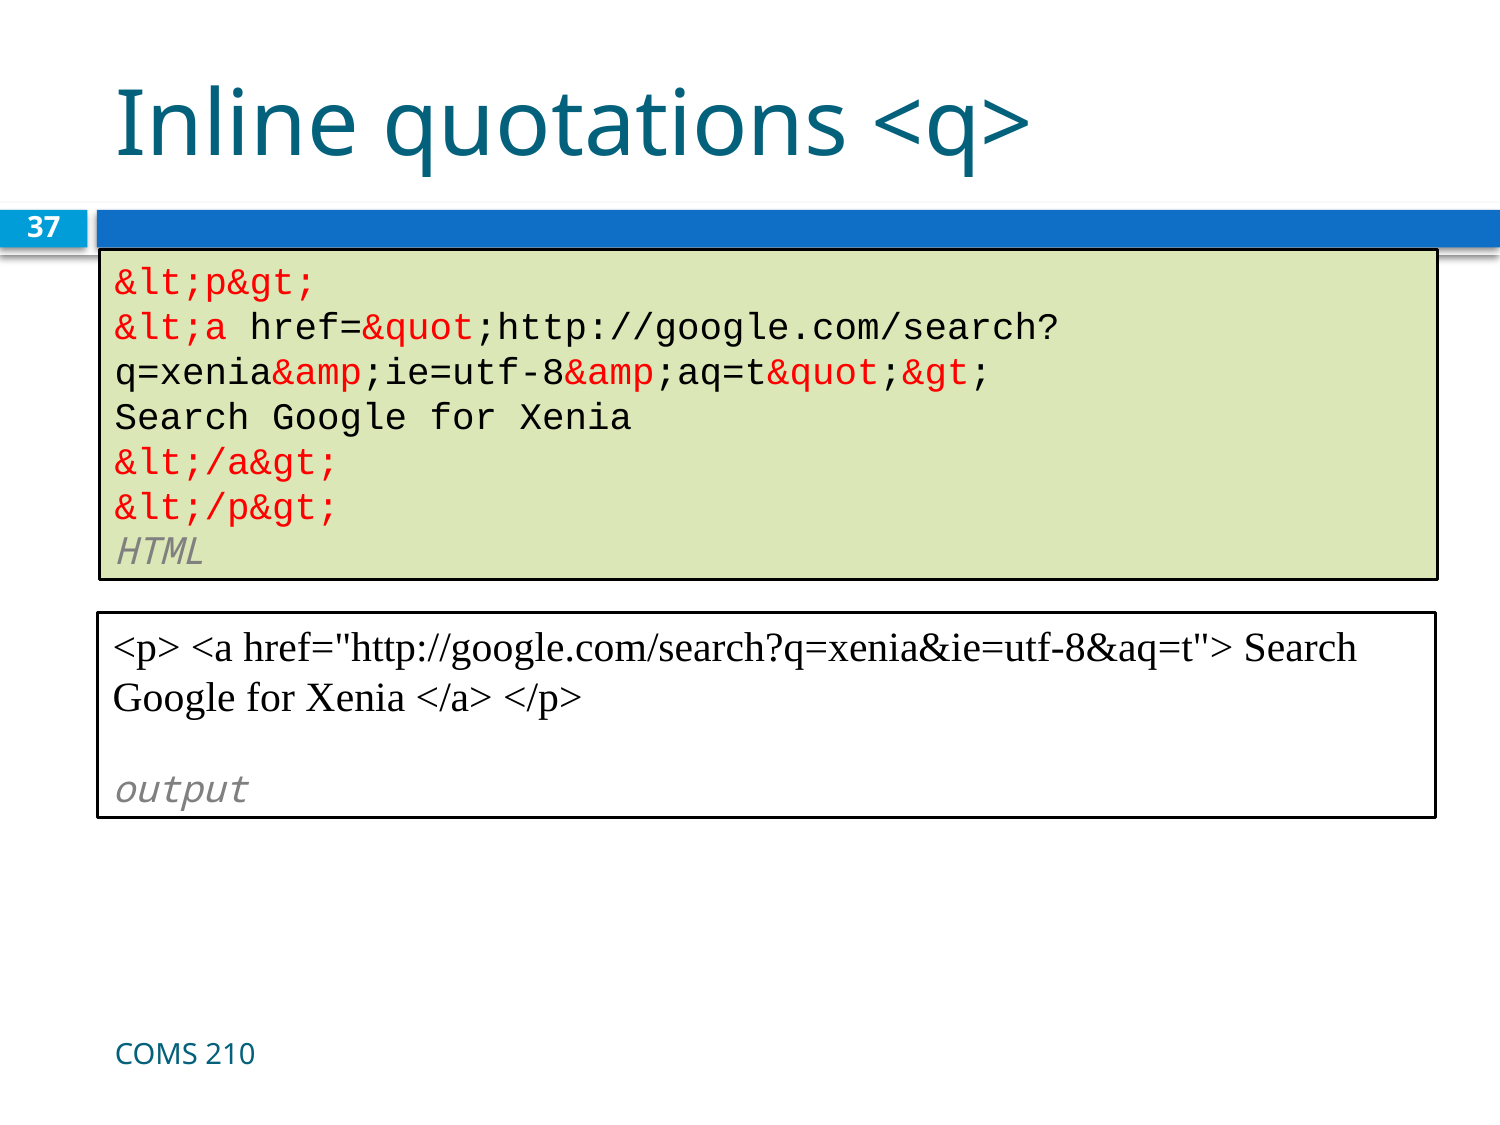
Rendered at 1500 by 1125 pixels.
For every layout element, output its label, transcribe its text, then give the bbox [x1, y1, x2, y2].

text_box <p> <a href="http://google.com/search?q=xenia&ie=utf-8&aq=t"> Search Google for Xenia </a> </p> output [97, 612, 1436, 818]
title Inline quotations <q> [100, 37, 1439, 201]
slide_number 37 [0, 208, 88, 249]
text_box &lt;p&gt; &lt;a href=&quot;http://google.com/search?q=xenia&amp;ie=utf-8&amp;aq=t&quot;&gt; Search Google for Xenia &lt;/a&gt; &lt;/p&gt; HTML [99, 249, 1438, 580]
footer COMS 210 [99, 1025, 990, 1085]
